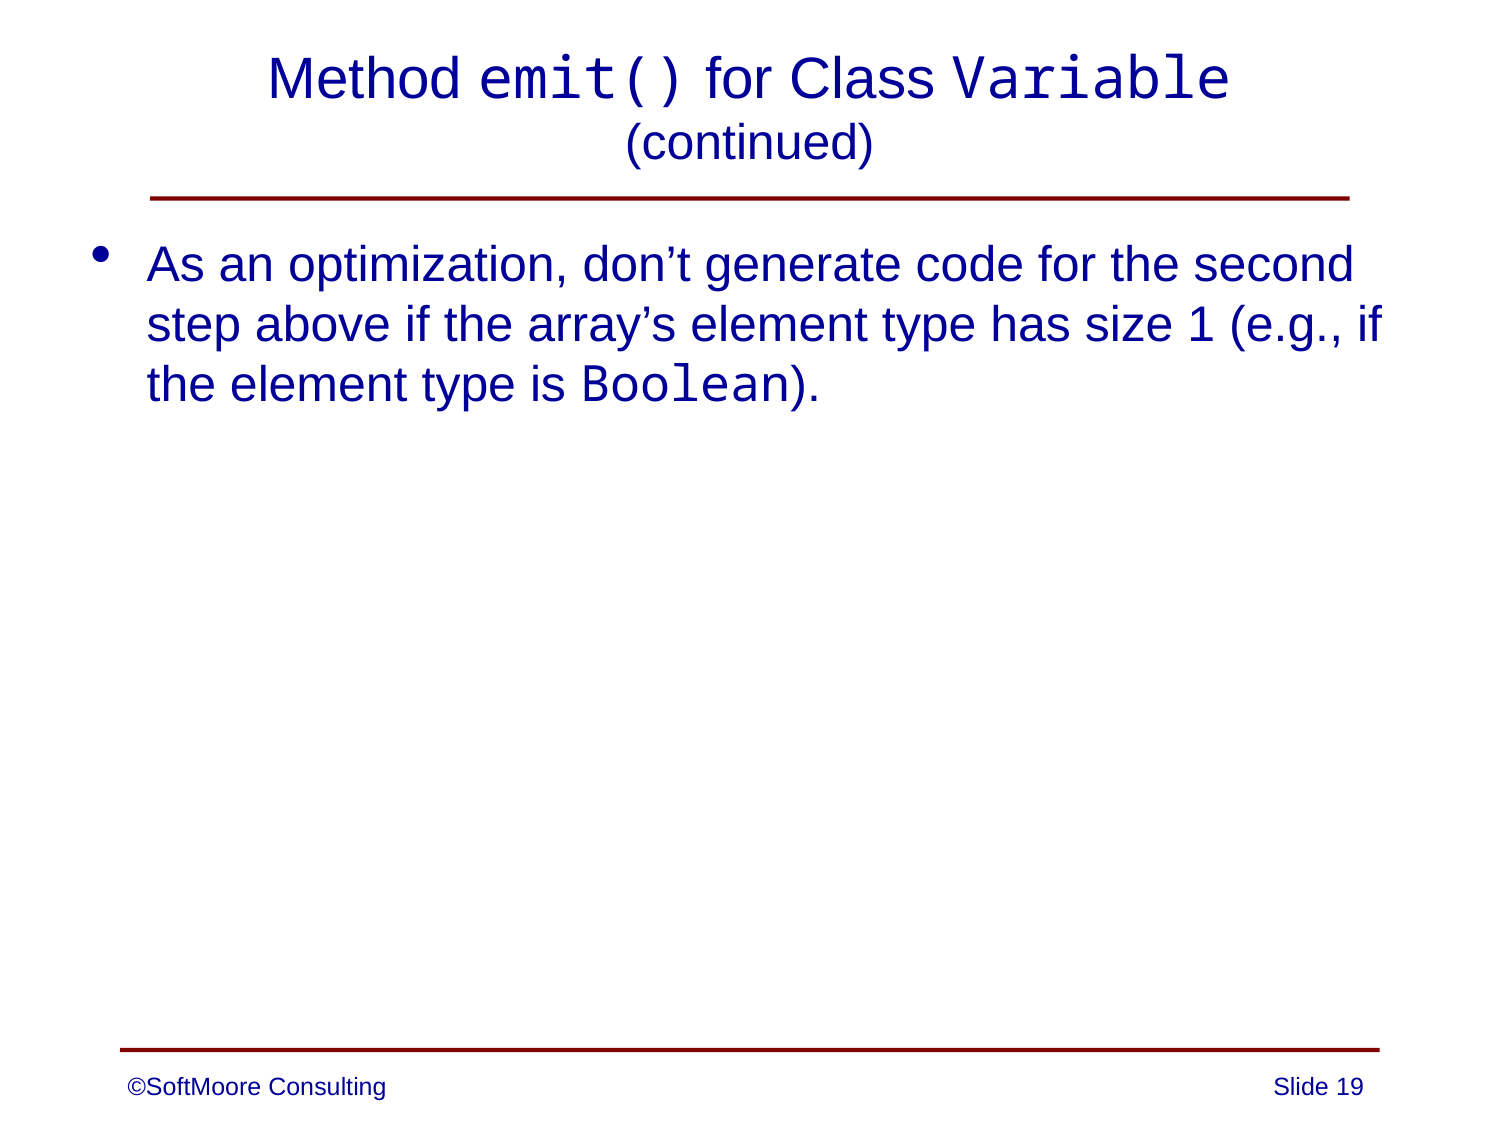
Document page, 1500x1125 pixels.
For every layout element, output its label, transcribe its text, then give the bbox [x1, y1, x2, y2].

slide_number Slide 19 [1078, 1061, 1380, 1109]
title Method emit() for Class Variable (continued) [149, 22, 1350, 188]
footer ©SoftMoore Consulting [111, 1061, 563, 1109]
list As an optimization, don’t generate code for the second step above if the array’s element type has size 1 (e.g., if the element type is Boolean). [74, 223, 1425, 1034]
